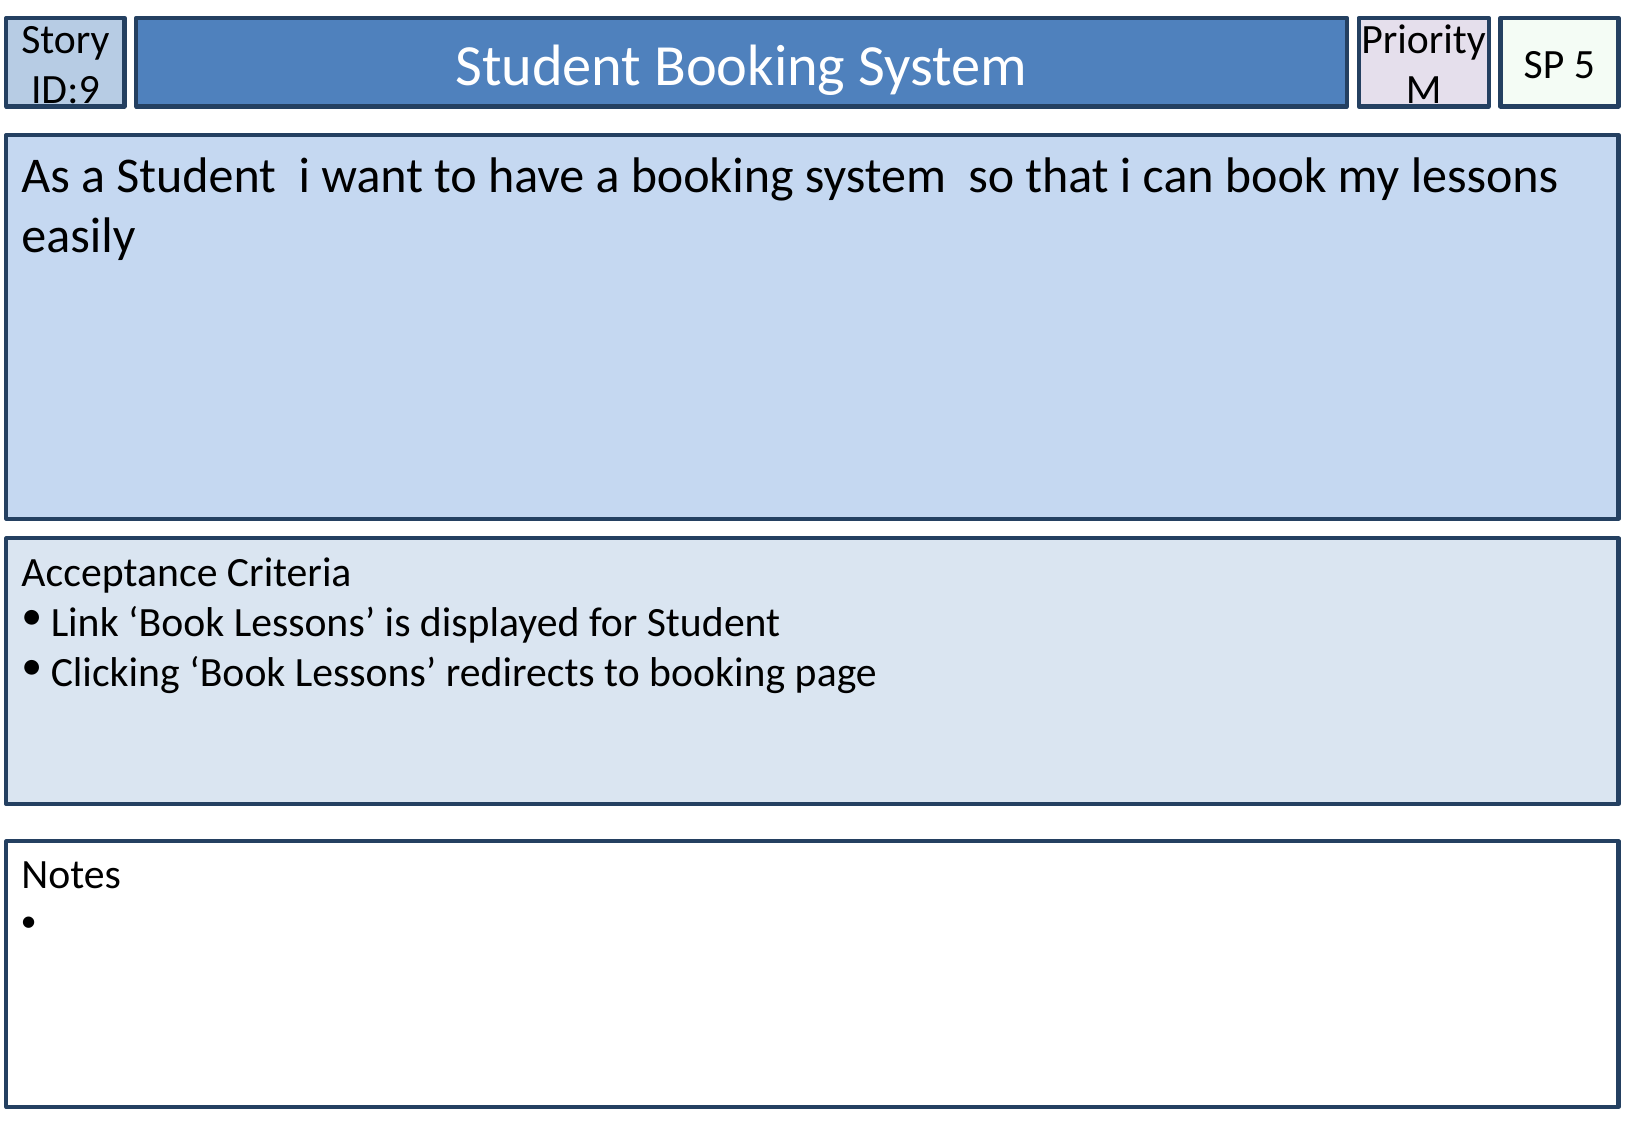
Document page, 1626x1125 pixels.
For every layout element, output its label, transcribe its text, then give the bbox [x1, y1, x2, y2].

text_box Story ID:9 [6, 17, 125, 107]
text_box As a Student i want to have a booking system so that i can book my lessons easily [6, 134, 1619, 519]
text_box Student Booking System [136, 17, 1347, 107]
text_box Priority M [1358, 17, 1489, 107]
text_box Acceptance Criteria Link ‘Book Lessons’ is displayed for Student Clicking ‘Book Lessons’ redirects to booking page [6, 538, 1619, 805]
text_box Notes [6, 841, 1619, 1107]
text_box SP 5 [1500, 17, 1619, 107]
